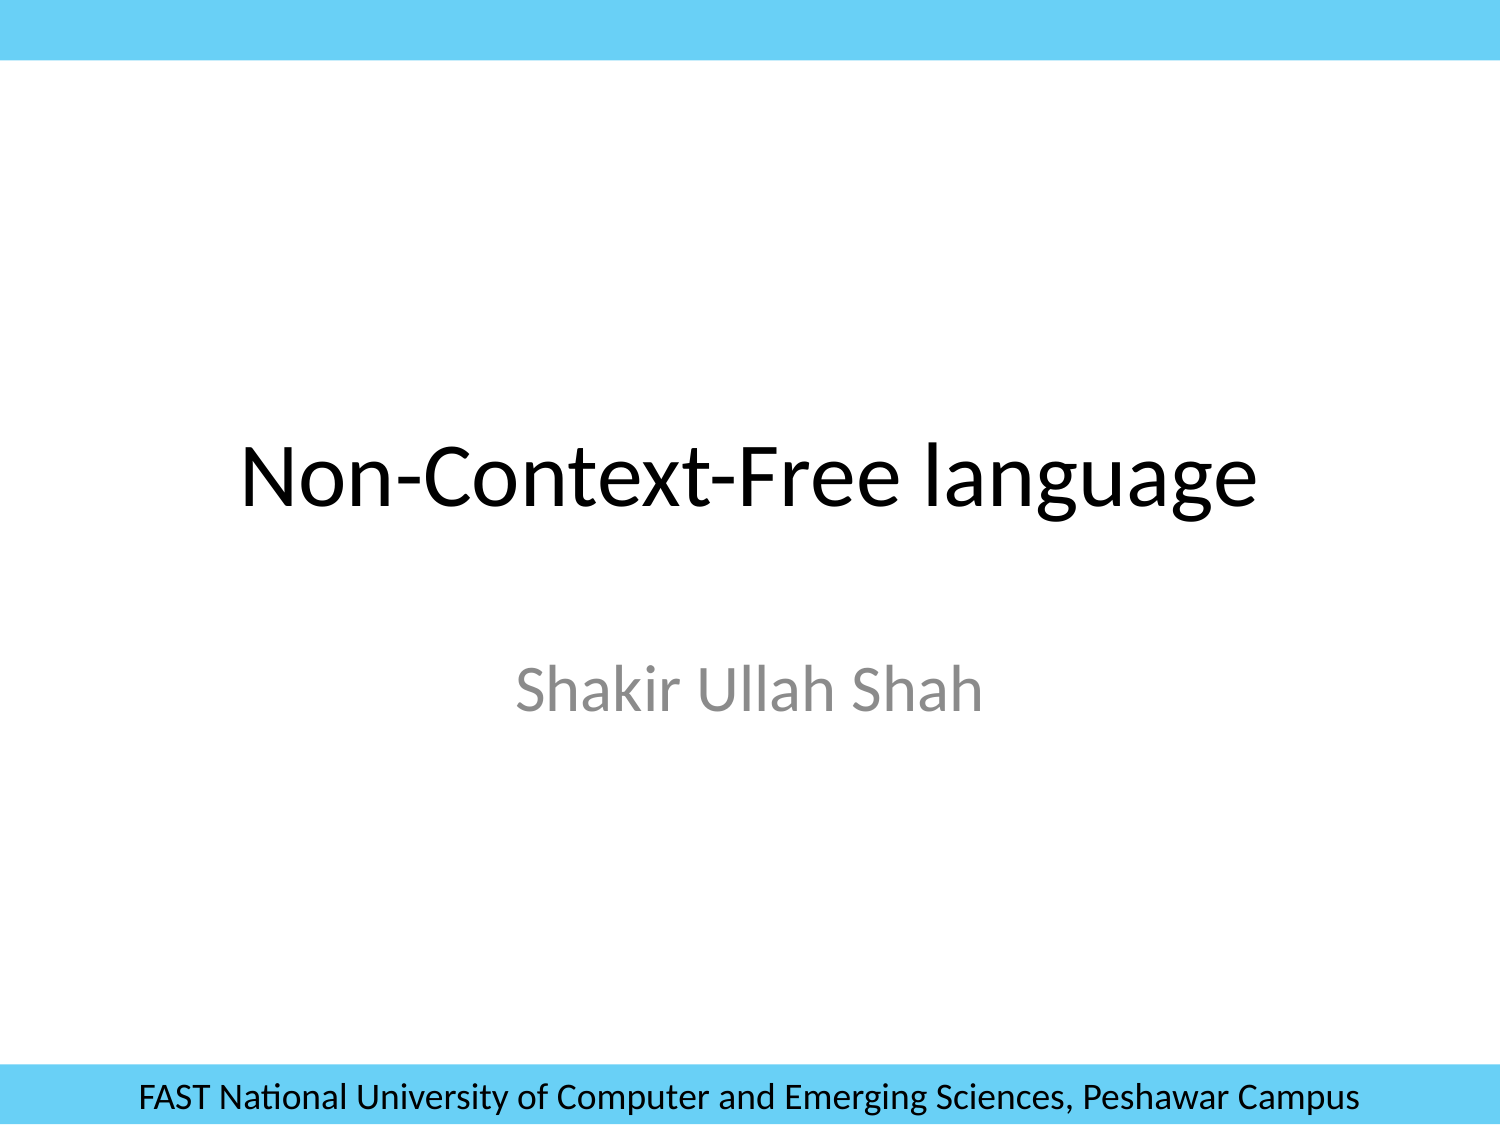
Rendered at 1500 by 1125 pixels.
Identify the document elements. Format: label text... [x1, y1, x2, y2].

text_box Shakir Ullah Shah [225, 637, 1275, 925]
text_box Non-Context-Free language [112, 349, 1388, 591]
